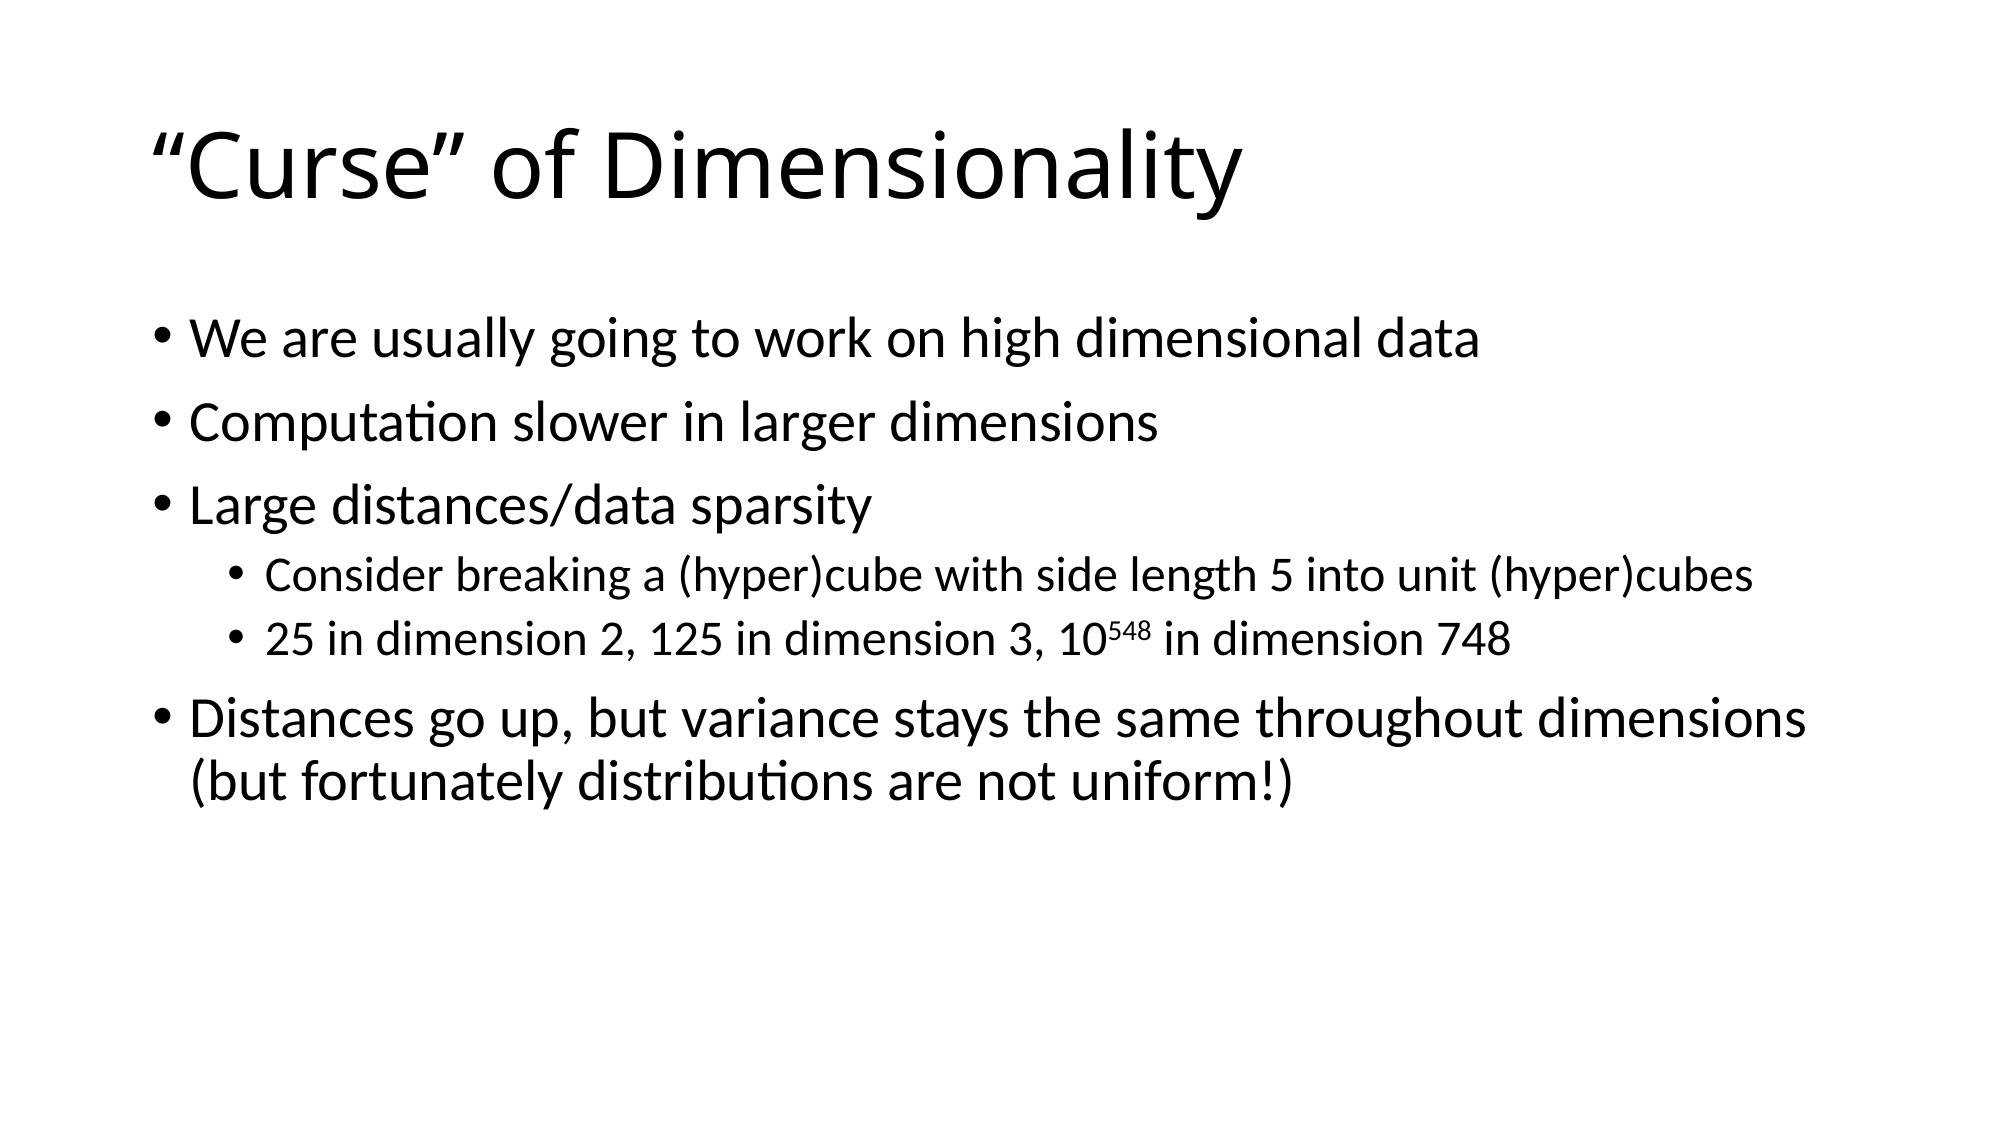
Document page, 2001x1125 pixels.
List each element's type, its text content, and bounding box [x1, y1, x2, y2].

list We are usually going to work on high dimensional data Computation slower in larger dimensions Large distances/data sparsity Consider breaking a (hyper)cube with side length 5 into unit (hyper)cubes 25 in dimension 2, 125 in dimension 3, 10548 in dimension 748 Distances go up, but variance stays the same throughout dimensions (but fortunately distributions are not uniform!) [137, 299, 1863, 1014]
title “Curse” of Dimensionality [137, 59, 1863, 278]
